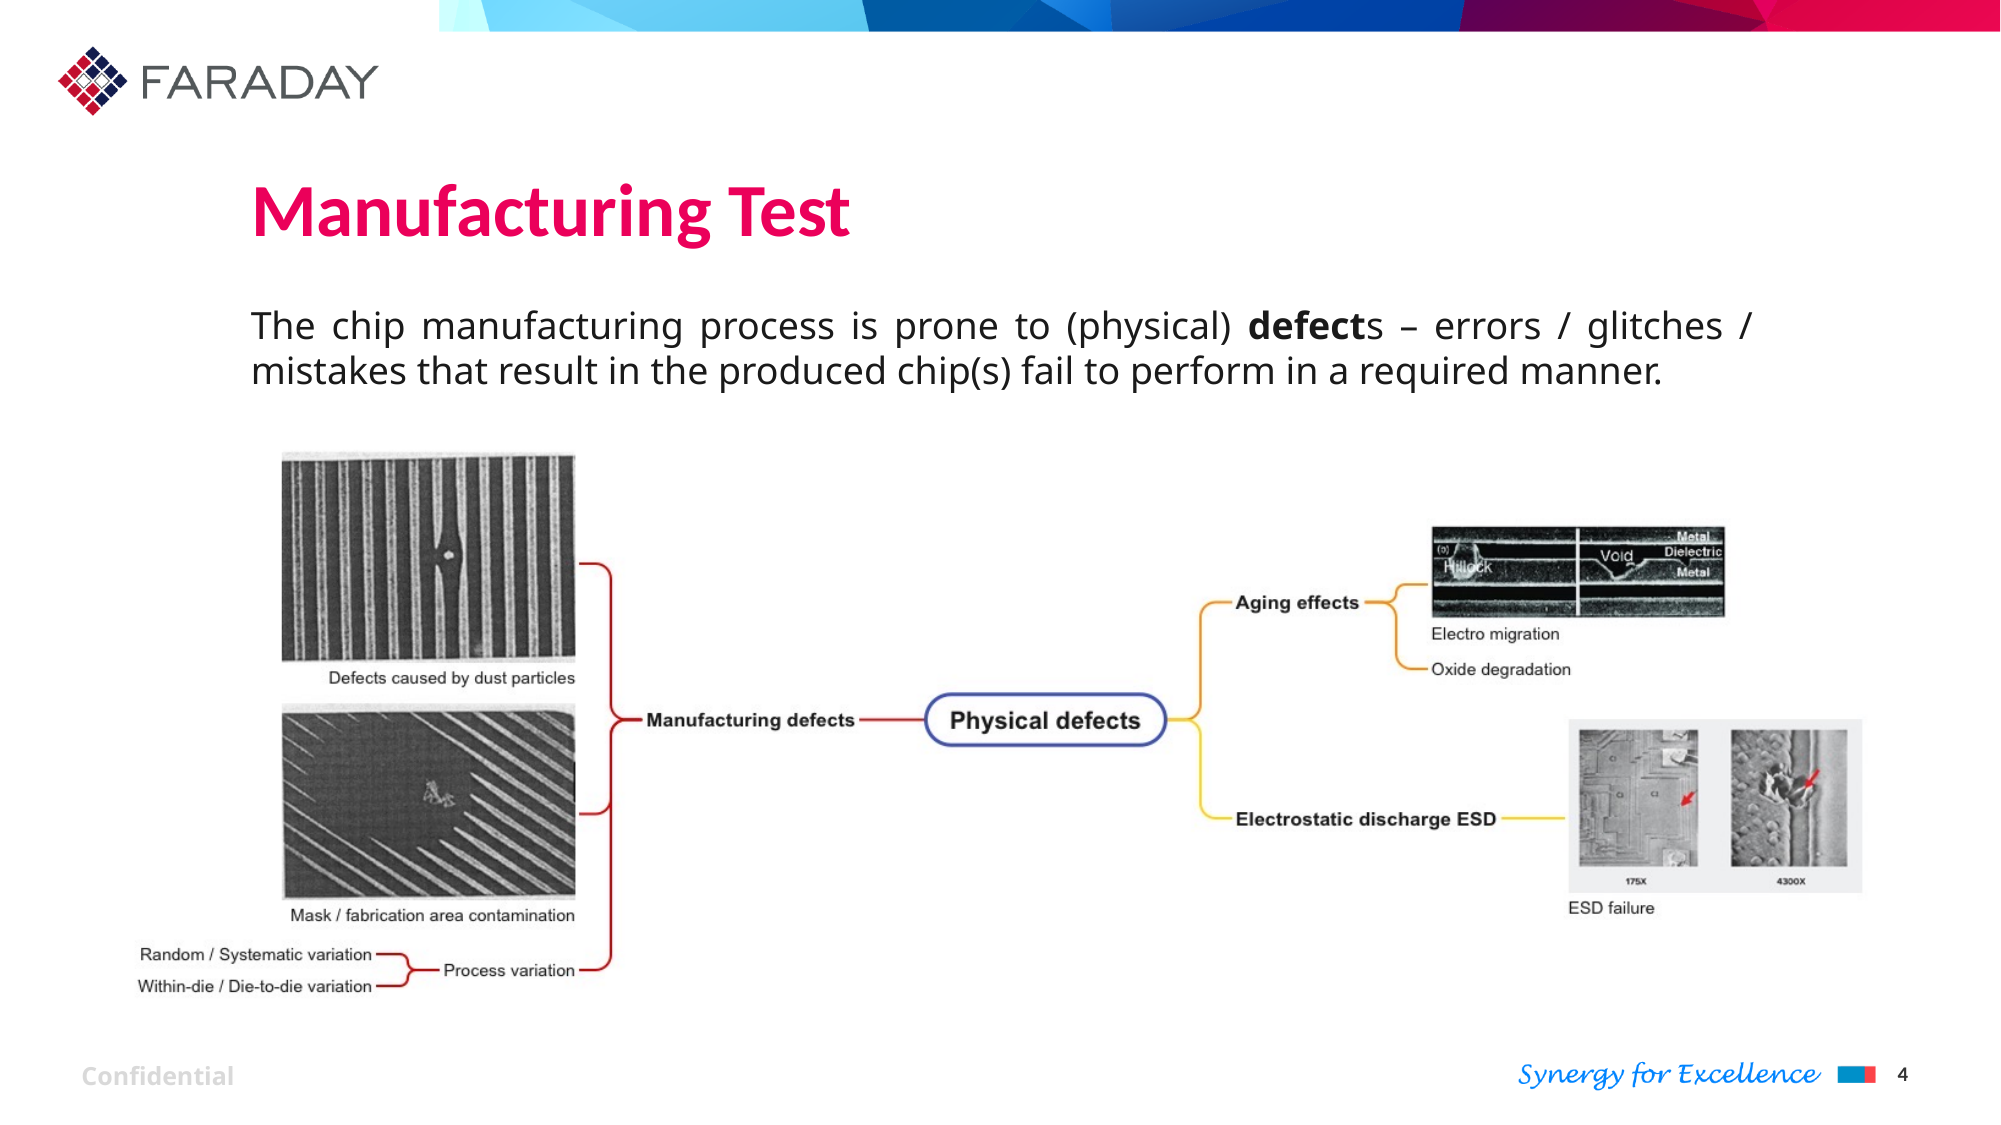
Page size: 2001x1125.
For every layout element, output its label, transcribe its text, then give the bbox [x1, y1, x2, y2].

title Manufacturing Test [236, 118, 1890, 296]
text_box The chip manufacturing process is prone to (physical) defects – errors / glitches / mistakes that result in the produced chip(s) fail to perform in a required manner. [236, 295, 1768, 398]
picture [0, 0, 2001, 1125]
